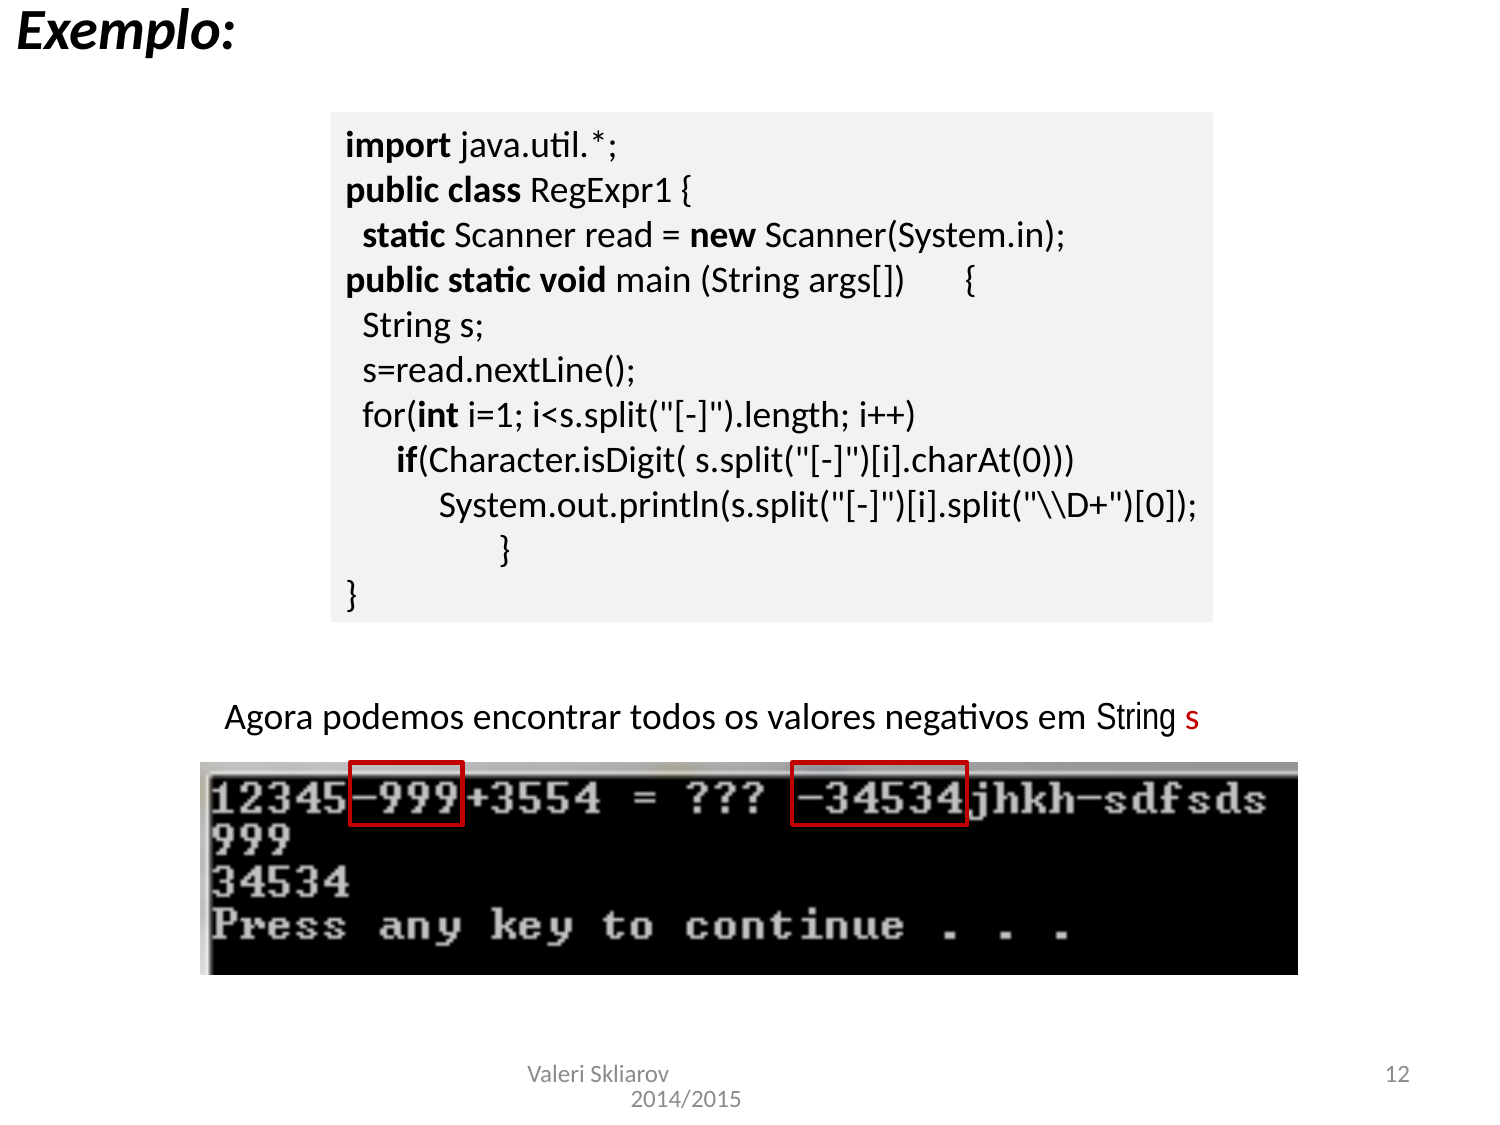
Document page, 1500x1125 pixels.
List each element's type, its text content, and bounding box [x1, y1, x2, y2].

text_box Agora podemos encontrar todos os valores negativos em String s [209, 685, 1215, 745]
text_box Exemplo: [1, 0, 252, 69]
footer Valeri Skliarov 2014/2015 [512, 1042, 988, 1103]
text_box import java.util.*; public class RegExpr1 { static Scanner read = new Scanner(System.in); public static void main (String args[]) { String s; s=read.nextLine(); for(int i=1; i<s.split("[-]").length; i++) if(Character.isDigit( s.split("[-]")[i].charAt(0))) System.out.println(s.split("[-]")[i].split("\\D+")[0]); } } [330, 112, 1213, 623]
slide_number 12 [1074, 1042, 1425, 1103]
picture [199, 762, 1298, 976]
